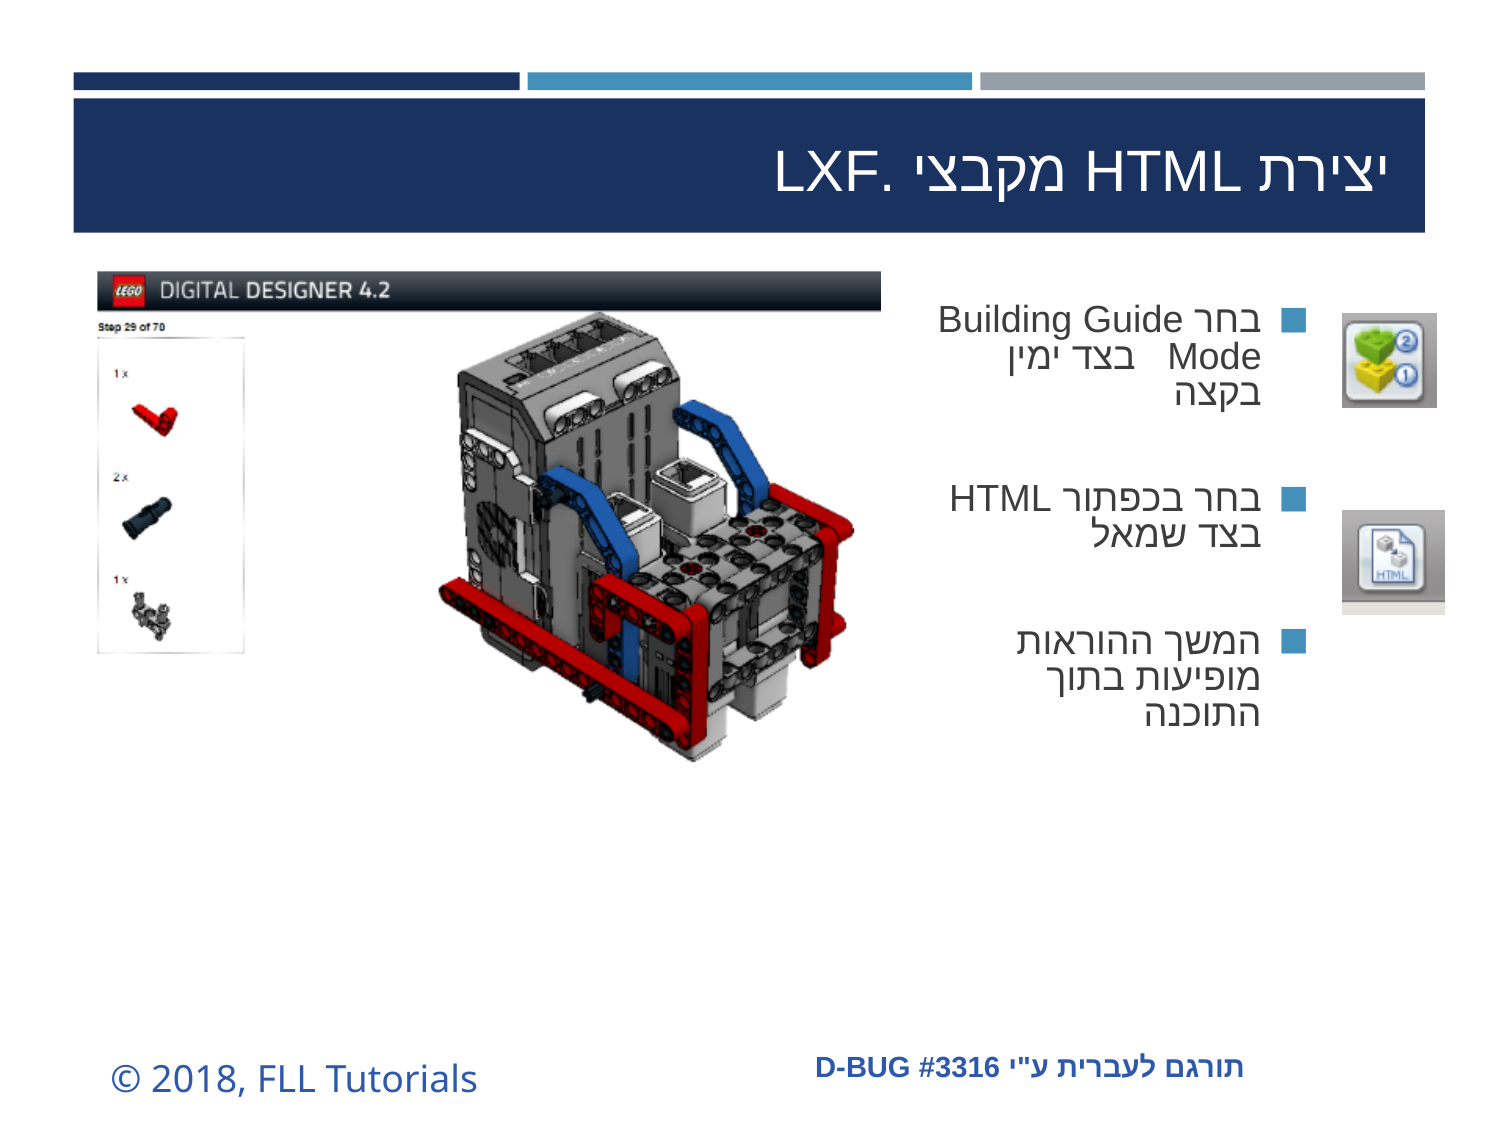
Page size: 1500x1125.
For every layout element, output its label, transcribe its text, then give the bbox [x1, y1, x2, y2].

text_box תורגם לעברית ע"י D-BUG #3316 [630, 1047, 1430, 1096]
footer © 2018, FLL Tutorials [95, 1047, 895, 1108]
title יצירת HTML מקבצי .LXF [95, 112, 1406, 211]
list בחר Building Guide Mode בצד ימין בקצה בחר בכפתור HTML בצד שמאל המשך ההוראות מופיעות בתוך התוכנה [902, 296, 1320, 745]
picture [1342, 510, 1445, 615]
picture [95, 270, 881, 792]
picture [1342, 313, 1437, 408]
